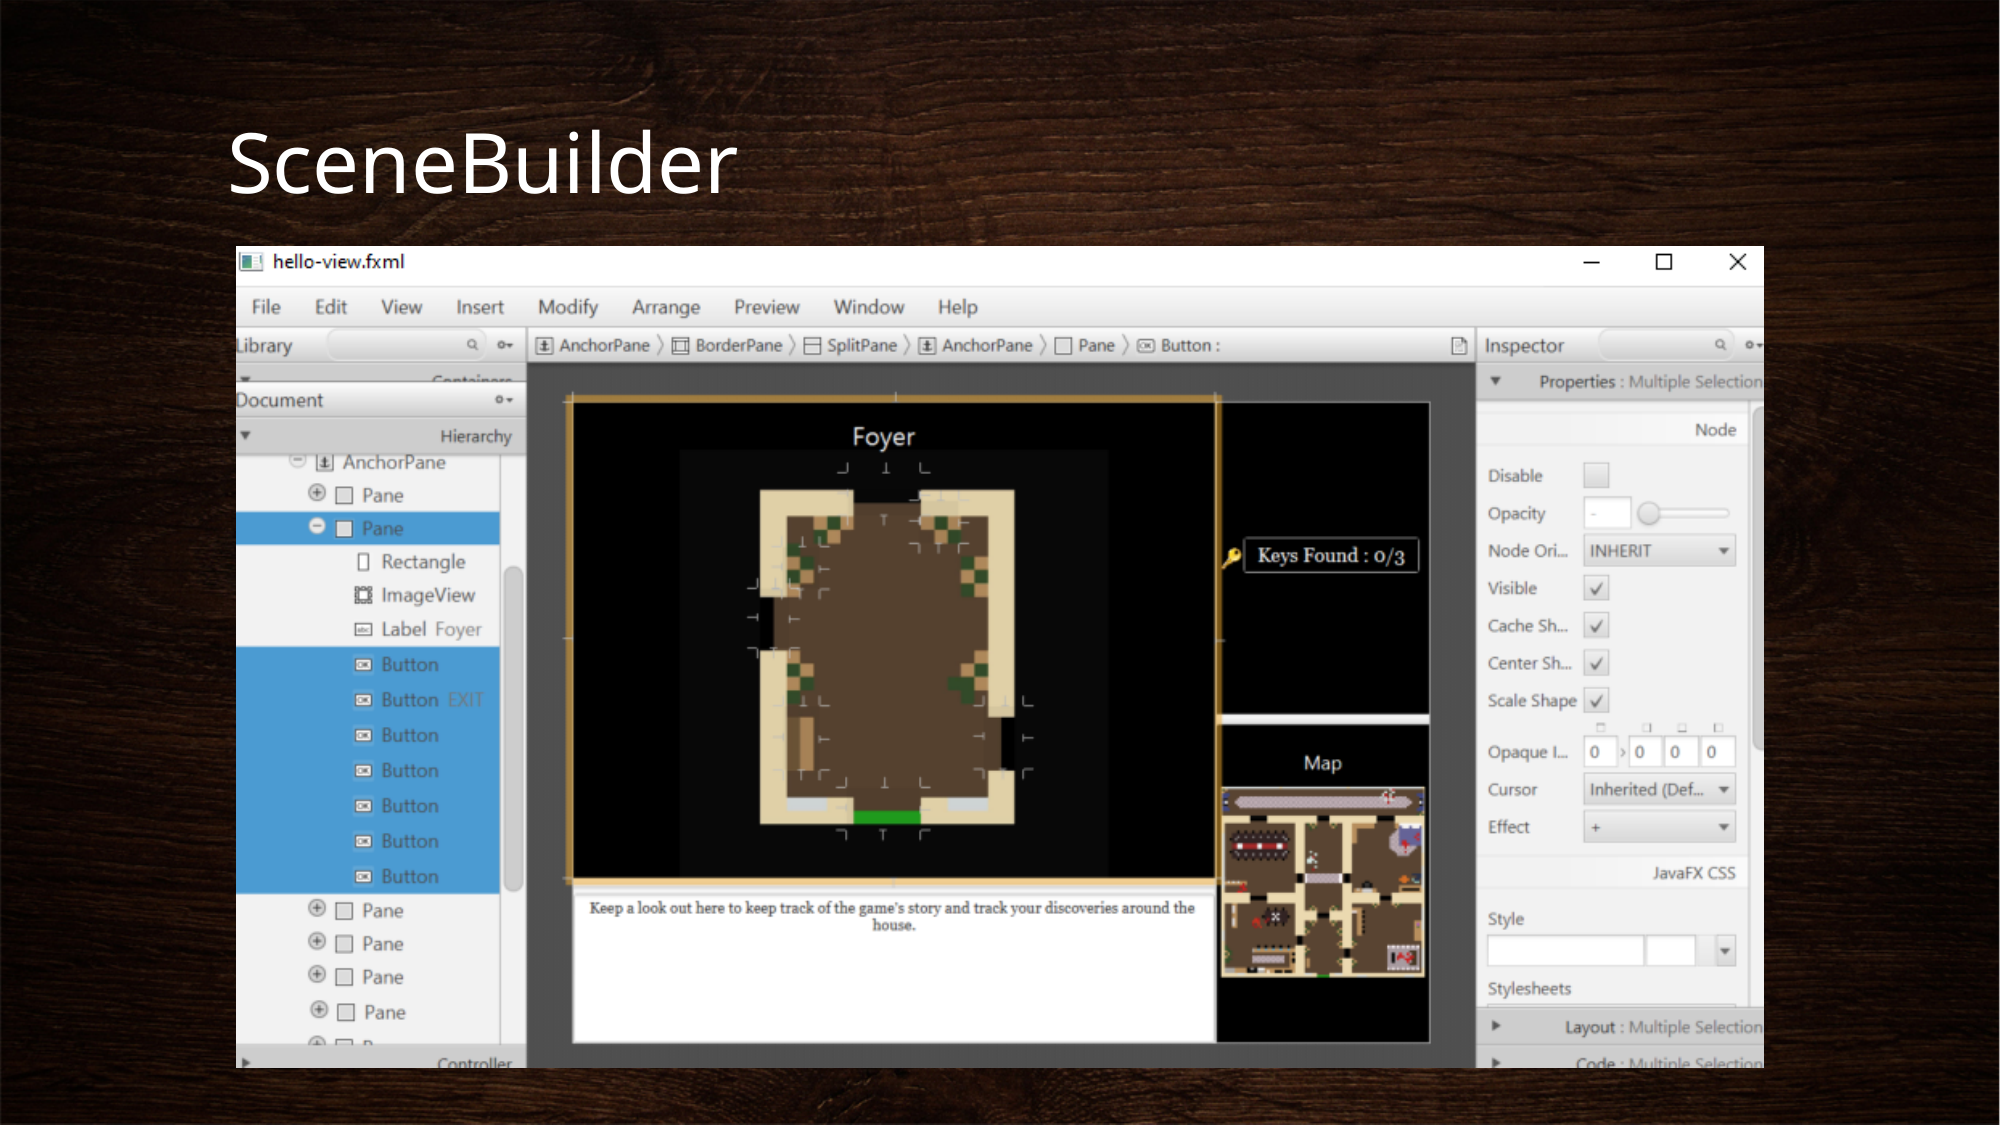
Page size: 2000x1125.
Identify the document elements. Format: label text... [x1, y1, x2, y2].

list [236, 246, 1765, 1069]
title SceneBuilder [212, 62, 1788, 217]
picture [0, 0, 2000, 1125]
